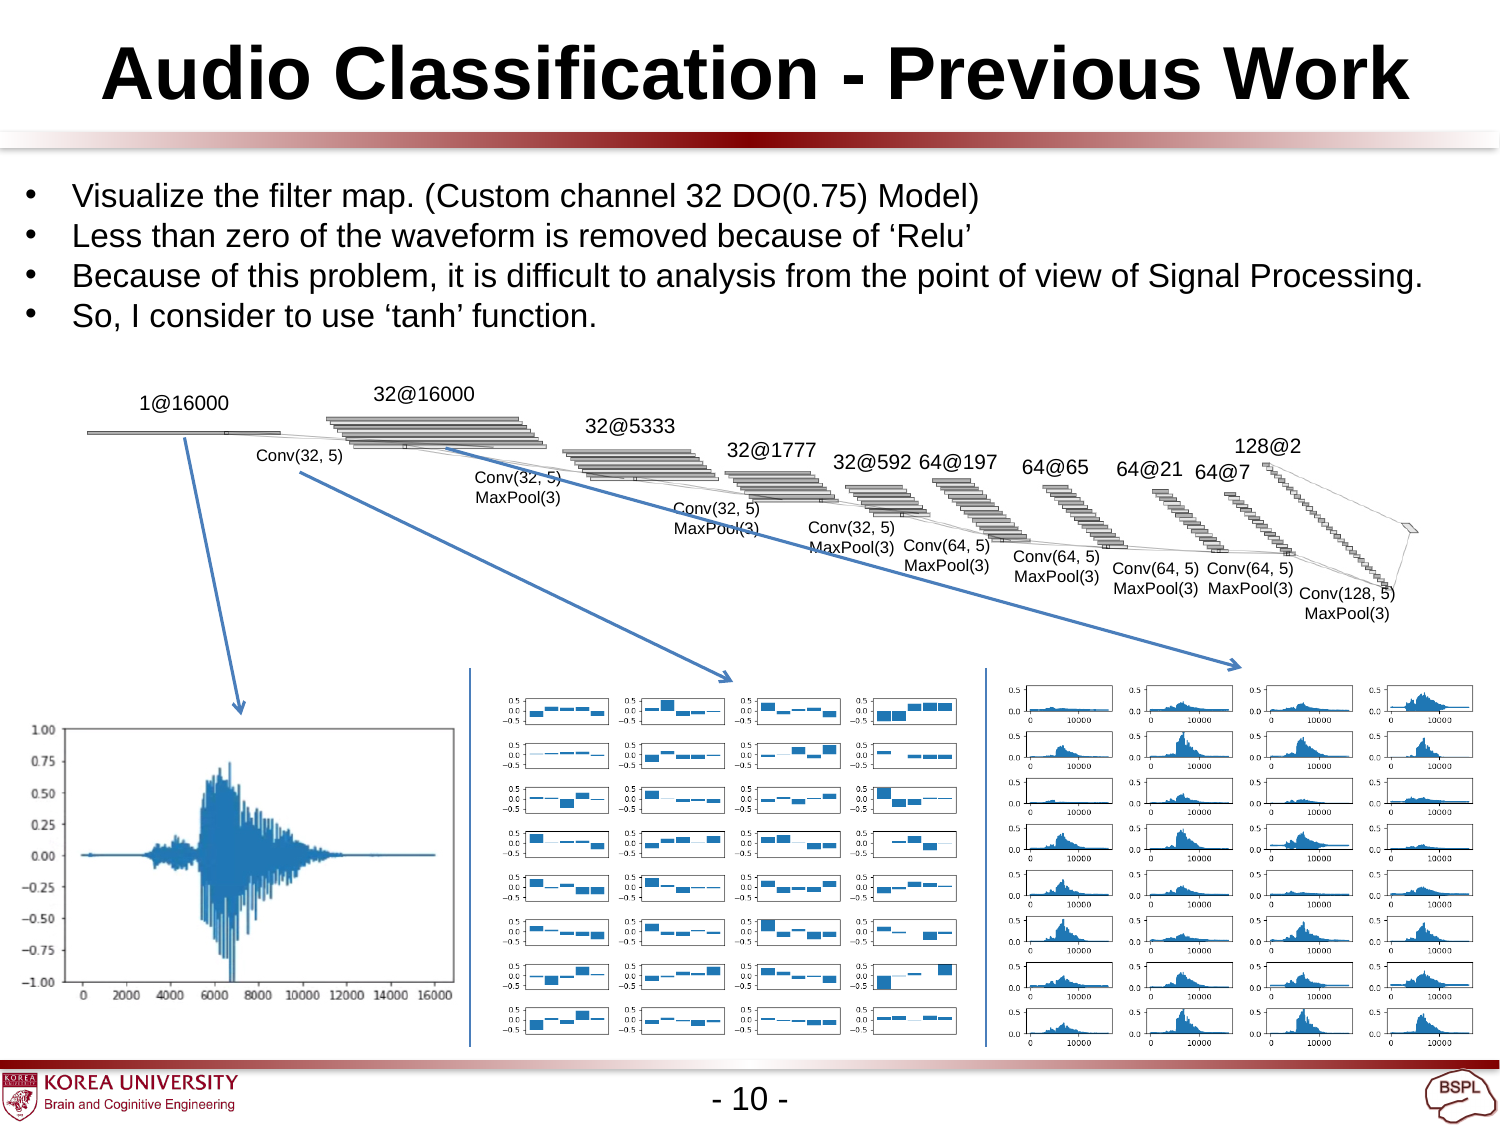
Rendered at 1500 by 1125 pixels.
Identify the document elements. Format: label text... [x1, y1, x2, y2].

text_box Audio Classification - Previous Work [0, 3, 1500, 123]
picture [2, 1068, 243, 1124]
picture [1423, 1067, 1499, 1125]
text_box Visualize the filter map. (Custom channel 32 DO(0.75) Model) Less than zero of the waveform is removed because of ‘Relu’ Because of this problem, it is difficult to analysis from the point of view of Signal Processing. So, I consider to use ‘tanh’ function. [10, 166, 1483, 339]
text_box - 10 - [575, 1069, 925, 1125]
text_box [299, 472, 465, 683]
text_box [445, 447, 1243, 669]
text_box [76, 373, 1424, 632]
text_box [474, 676, 734, 683]
picture [12, 667, 1500, 1048]
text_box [184, 437, 242, 716]
